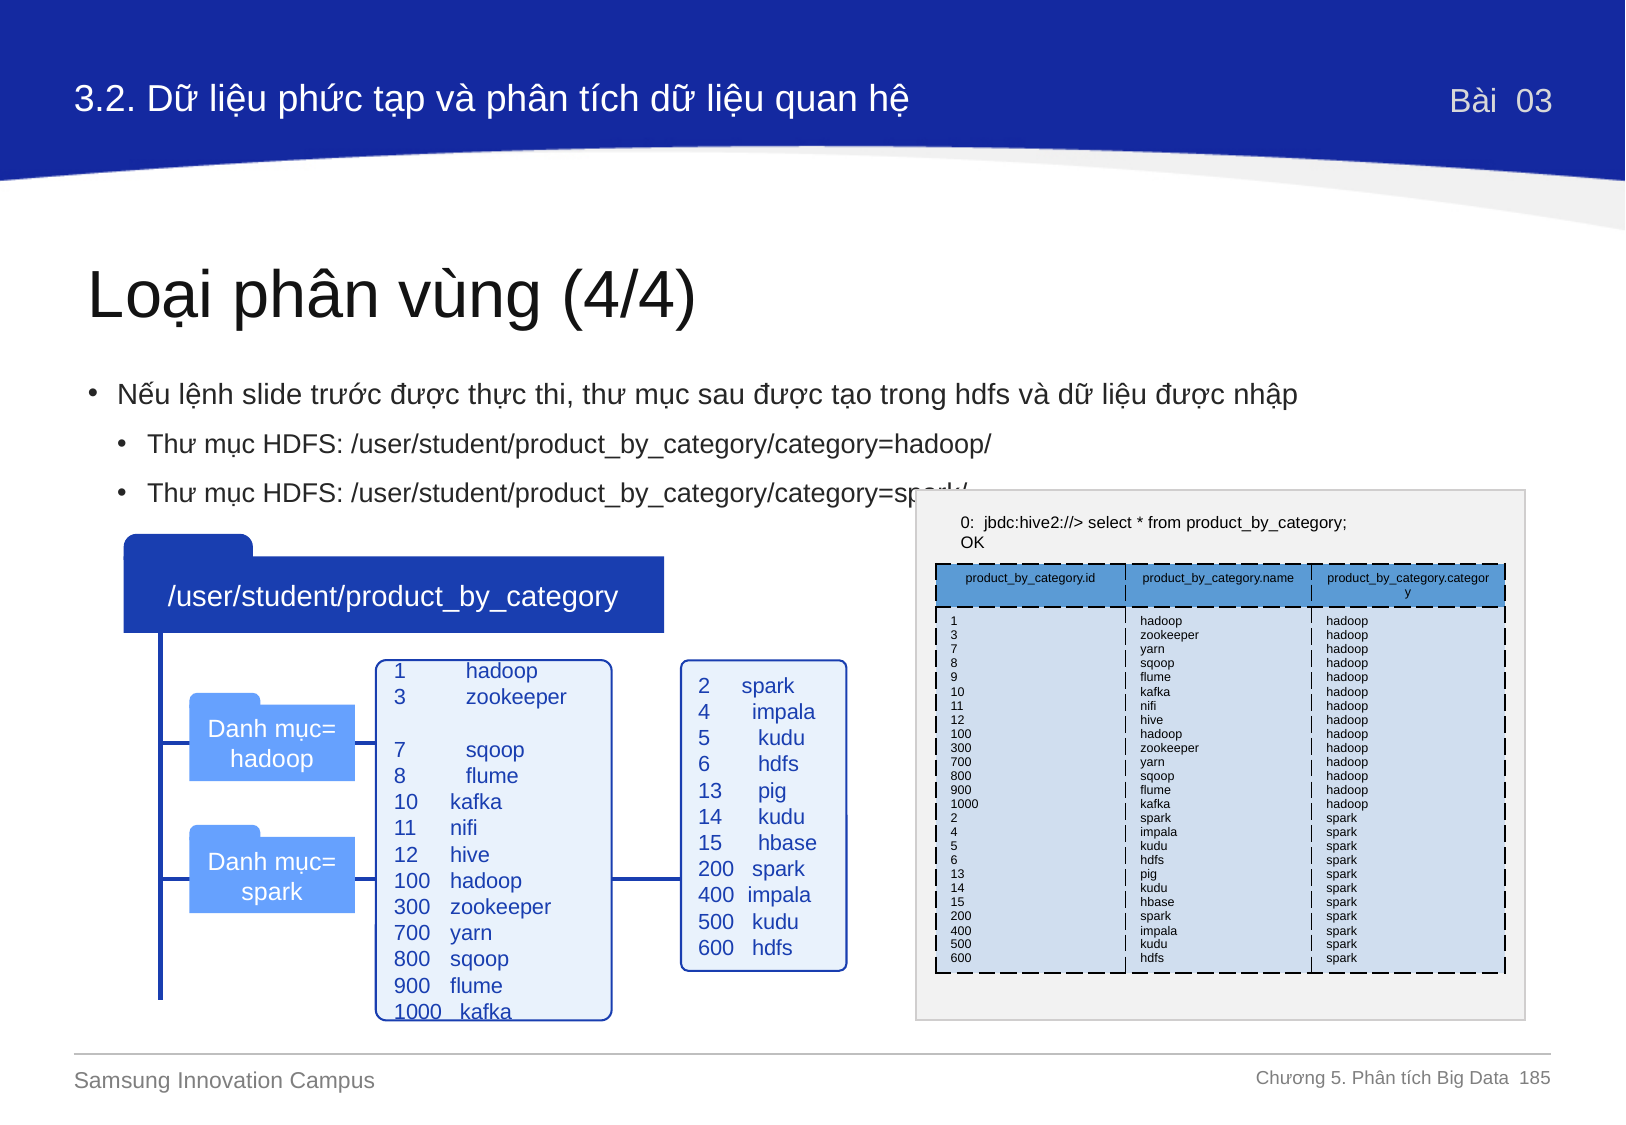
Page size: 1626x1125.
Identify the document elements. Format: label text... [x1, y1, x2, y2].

picture [0, 0, 1625, 1125]
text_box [189, 824, 356, 914]
table_cell hadoop zookeeper yarn sqoop flume kafka nifi hive hadoop zookeeper yarn sqoop flume kafka spark impala kudu hdfs pig kudu hbase spark impala kudu hdfs [1125, 607, 1312, 973]
list 3.2. Dữ liệu phức tạp và phân tích dữ liệu quan hệ [73, 73, 1396, 119]
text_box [160, 632, 696, 1000]
list Loại phân vùng (4/4) [87, 249, 1531, 331]
list Bài 03 [1423, 79, 1554, 120]
table_header product_by_category.name [1125, 564, 1312, 607]
list Nếu lệnh slide trước được thực thi, thư mục sau được tạo trong hdfs và dữ liệu được nhập Thư mục HDFS: /user/student/product_by_category/category=hadoop/ Thư mục HDFS: /user/student/product_by_category/category=spark/ [87, 365, 1531, 516]
table_header product_by_category.id [936, 564, 1125, 607]
text_box 0: jbdc:hive2://> select * from product_by_category; OK [916, 489, 1525, 1021]
table_cell 1 3 7 8 9 10 11 12 100 300 700 800 900 1000 2 4 5 6 13 14 15 200 400 500 600 [936, 607, 1125, 973]
table_cell hadoop hadoop hadoop hadoop hadoop hadoop hadoop hadoop hadoop hadoop hadoop hadoop hadoop hadoop spark spark spark spark spark spark spark spark spark spark spark [1312, 607, 1505, 973]
table_header product_by_category.category [1312, 564, 1505, 607]
text_box spark 4 impala 5 kudu 6 hdfs 13 pig 14 kudu 15 hbase 200 spark impala 500 kudu 600 hdfs [700, 660, 847, 971]
text_box 1 hadoop 3 zookeeper 7 sqoop 8 flume kafka nifi hive hadoop zookeeper yarn sqoop flume 1000 kafka [375, 1008, 612, 1021]
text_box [123, 533, 665, 634]
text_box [189, 692, 356, 782]
